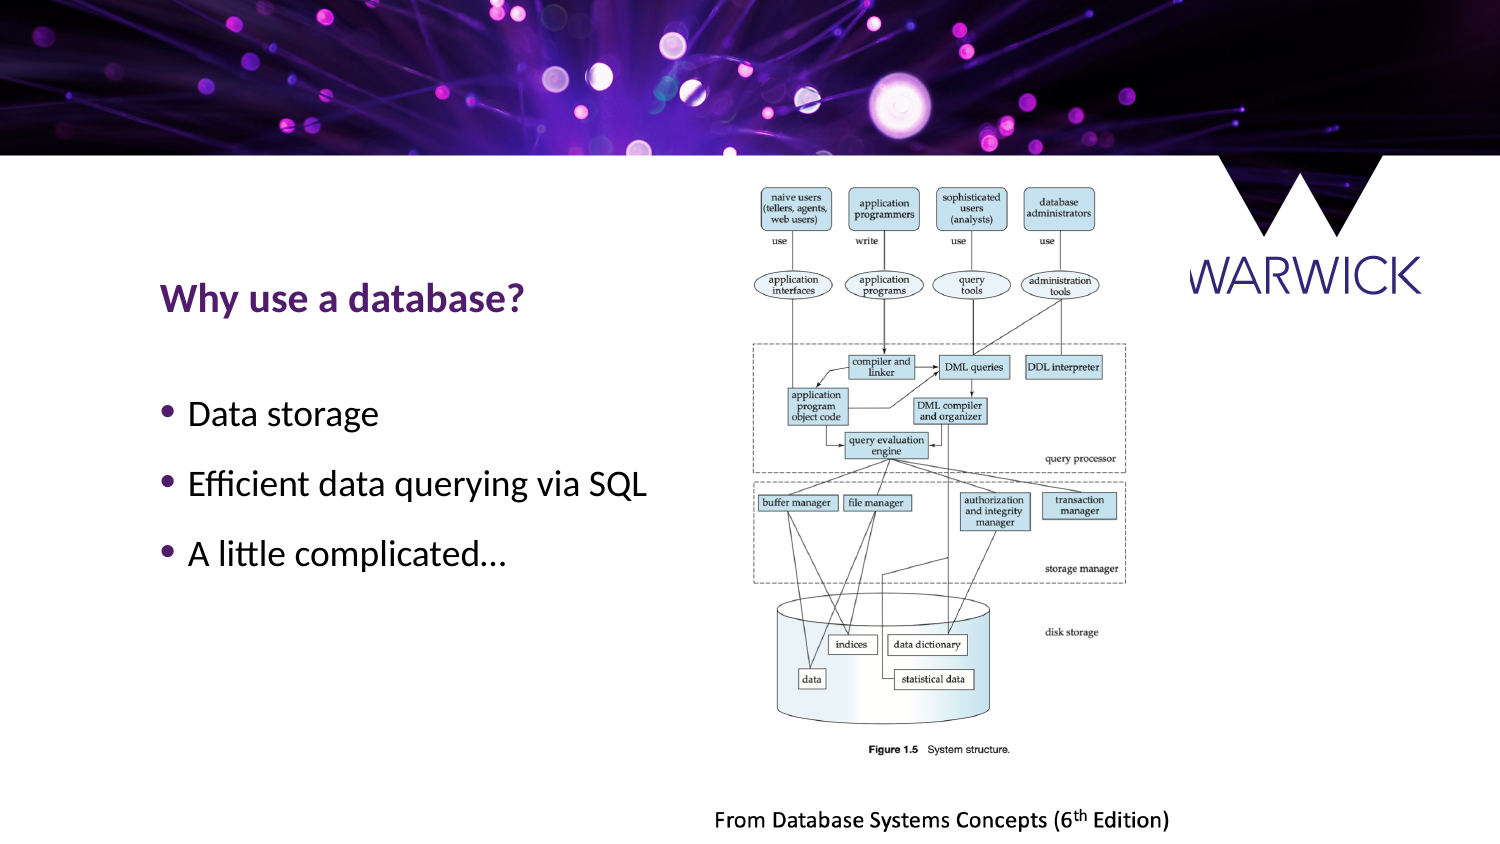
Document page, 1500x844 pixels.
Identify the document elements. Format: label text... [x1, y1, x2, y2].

list Data storage Efficient data querying via SQL A little complicated… [145, 381, 674, 786]
picture [0, 0, 1500, 844]
list Why use a database? [145, 269, 710, 332]
